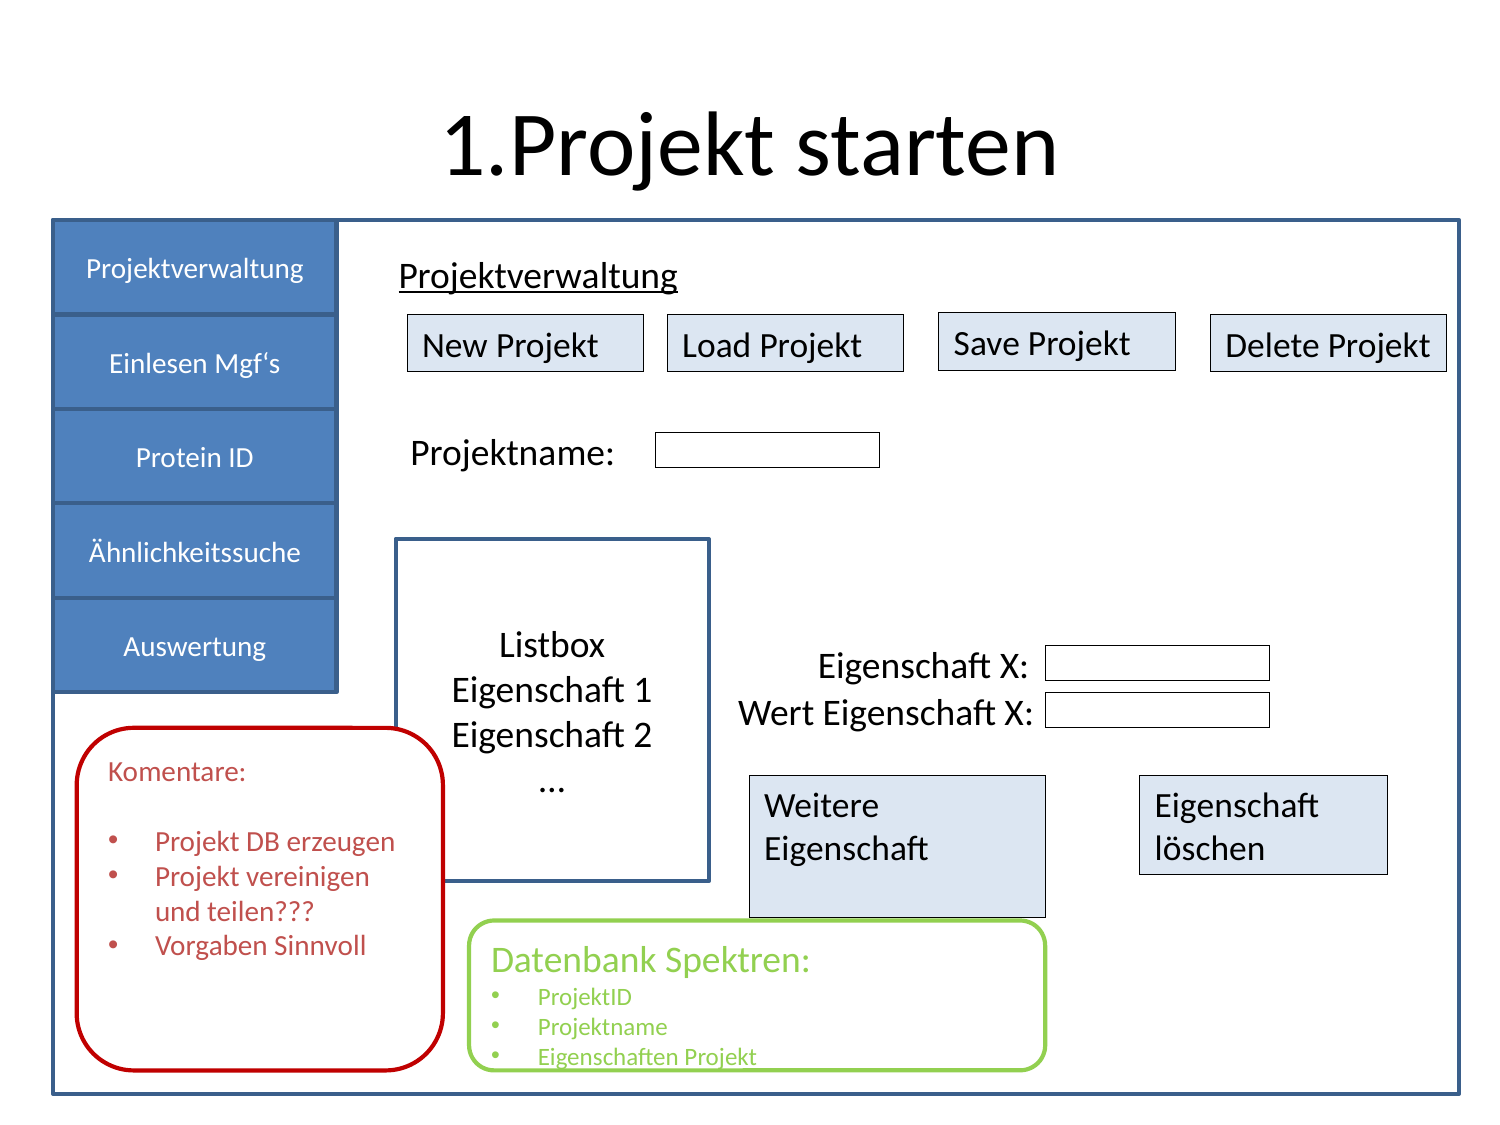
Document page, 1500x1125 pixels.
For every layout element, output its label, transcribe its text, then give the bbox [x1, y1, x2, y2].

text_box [52, 219, 1459, 1095]
title 1.Projekt starten [75, 45, 1425, 218]
